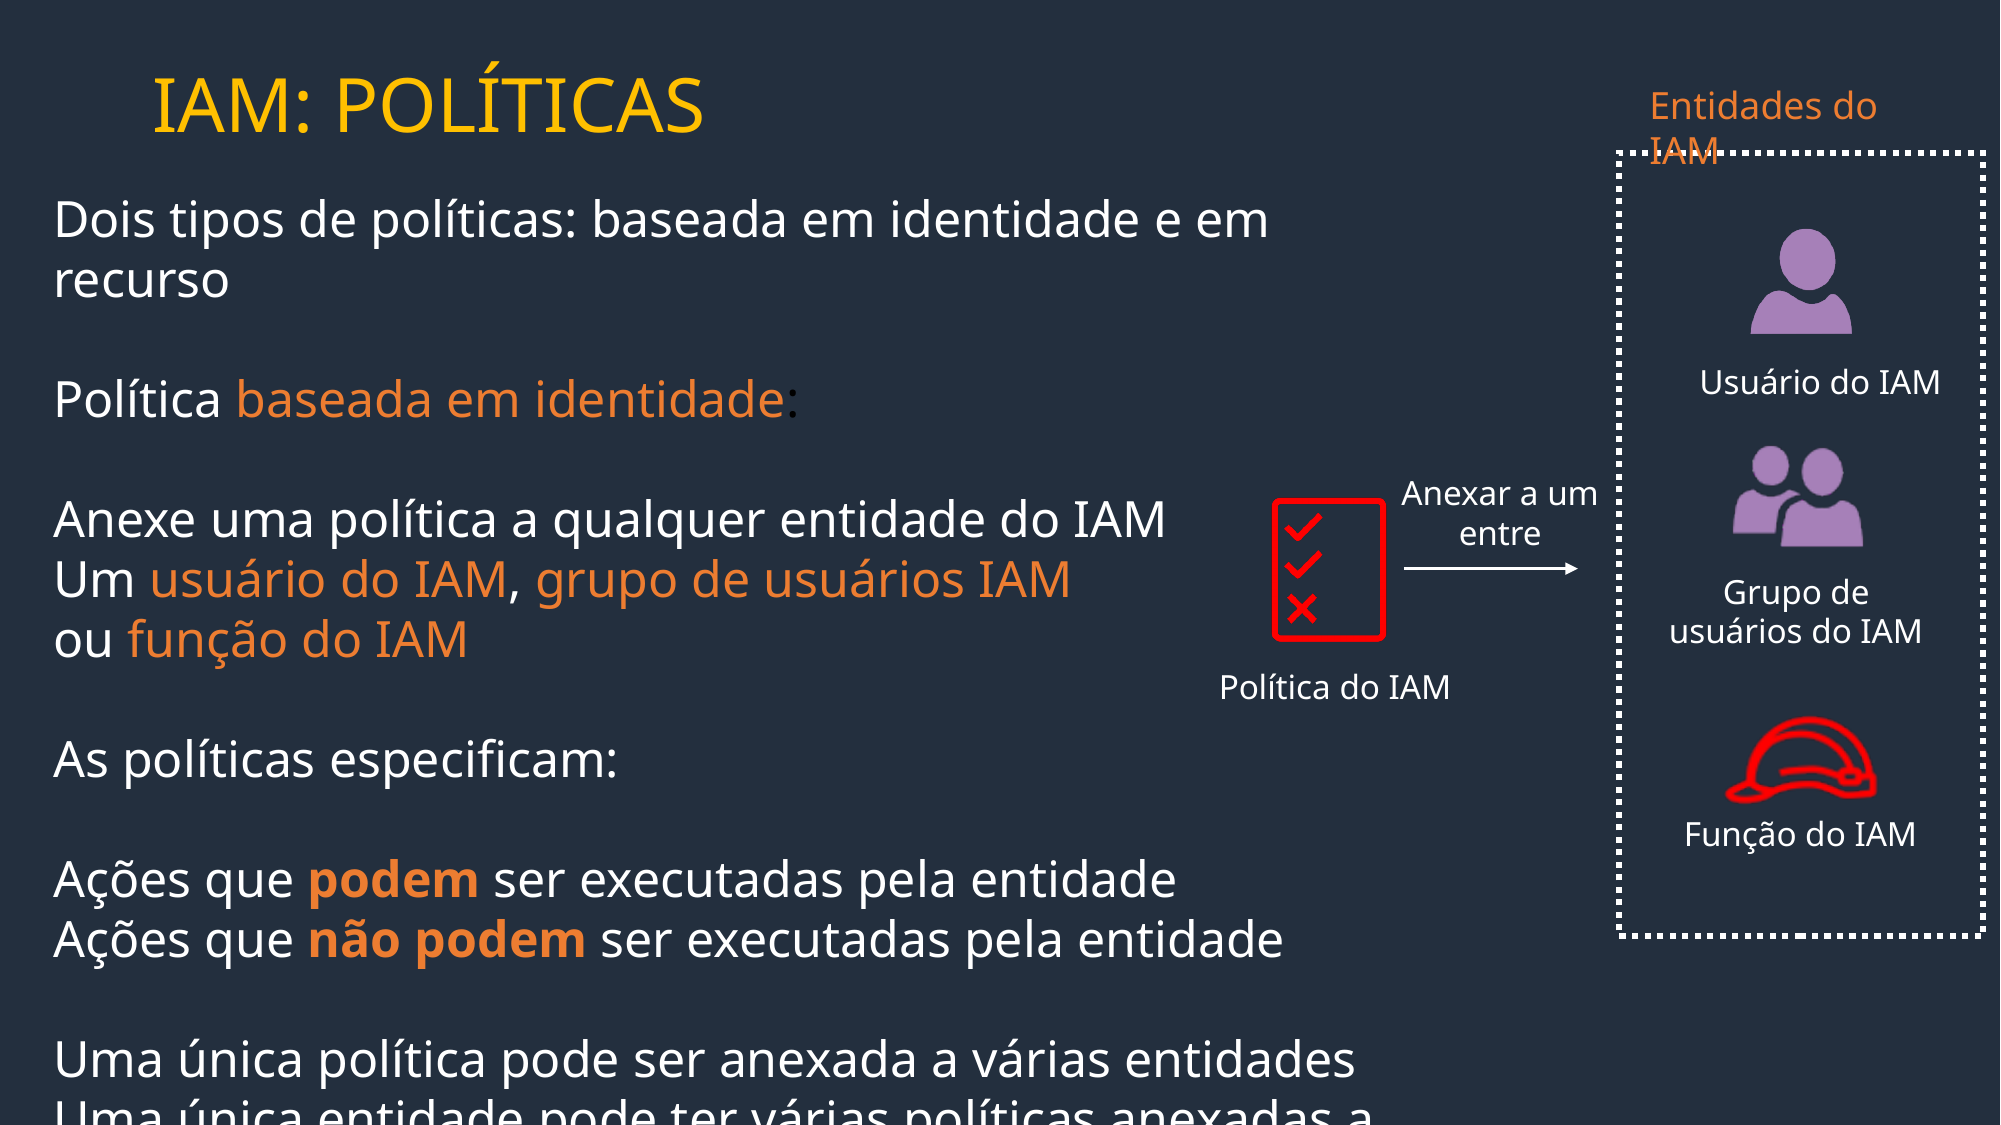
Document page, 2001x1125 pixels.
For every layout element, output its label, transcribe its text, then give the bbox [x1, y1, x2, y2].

text_box [1618, 152, 1984, 937]
text_box Usuário do IAM [1684, 353, 1981, 409]
text_box Entidades do IAM [1634, 74, 1963, 180]
text_box Política do IAM [1203, 659, 1501, 714]
text_box Dois tipos de políticas: baseada em identidade e em recurso Política baseada em identidade: Anexe uma política a qualquer entidade do IAM Um usuário do IAM, grupo de usuários IAM ou função do IAM As políticas especificam: Ações que podem ser executadas pela entidade Ações que não podem ser executadas pela entidade Uma única política pode ser anexada a várias entidades Uma única entidade pode ter várias políticas anexadas a ela [38, 179, 1471, 1125]
picture [1252, 477, 1404, 660]
text_box Função do IAM [1652, 806, 1949, 861]
picture [1728, 206, 1873, 354]
picture [1703, 696, 1898, 823]
picture [1711, 424, 1884, 567]
text_box Anexar a um entre [1385, 464, 1616, 560]
title IAM: POLÍTICAS [137, 0, 1863, 218]
text_box Grupo de usuários do IAM [1648, 563, 1945, 658]
